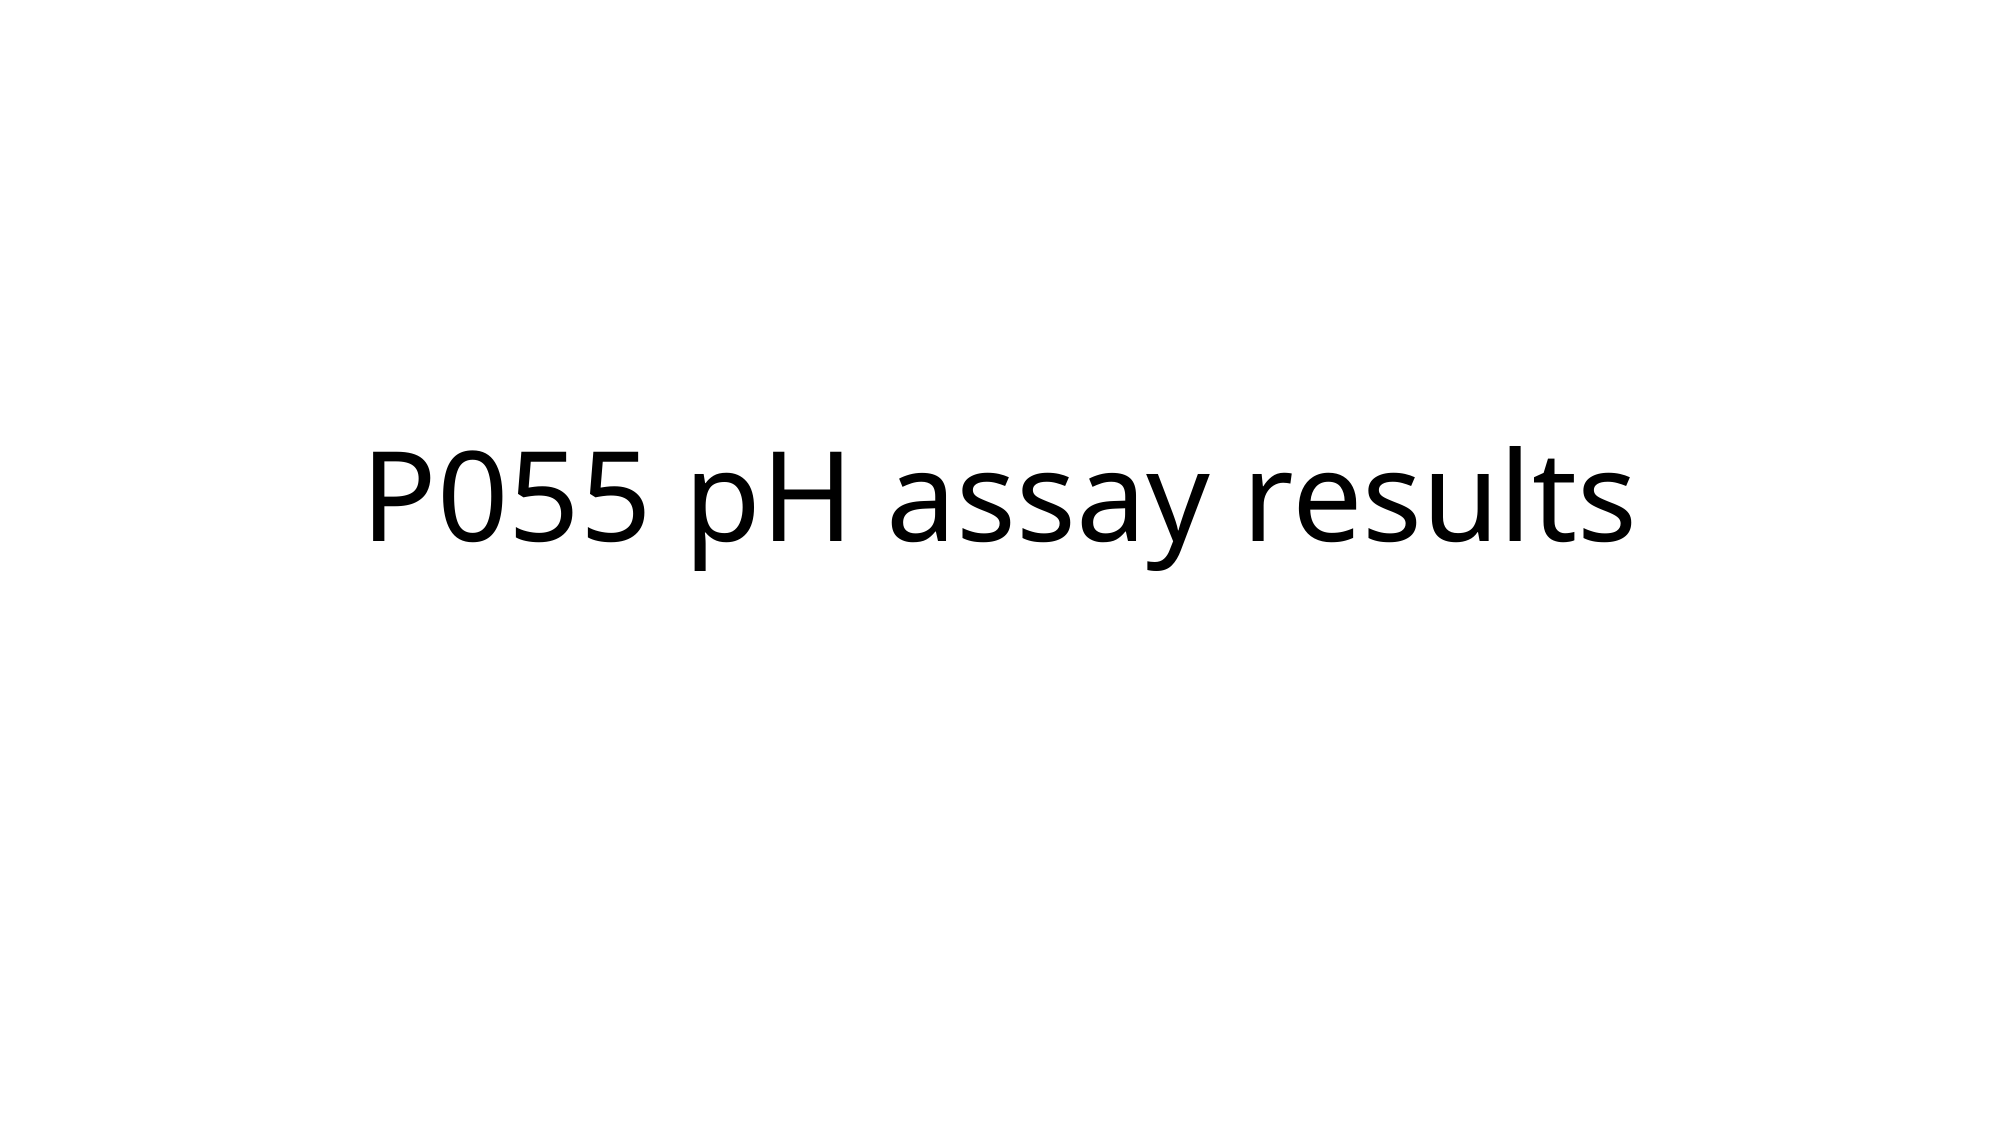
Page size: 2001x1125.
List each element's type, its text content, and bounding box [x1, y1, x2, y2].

title P055 pH assay results [249, 184, 1750, 576]
